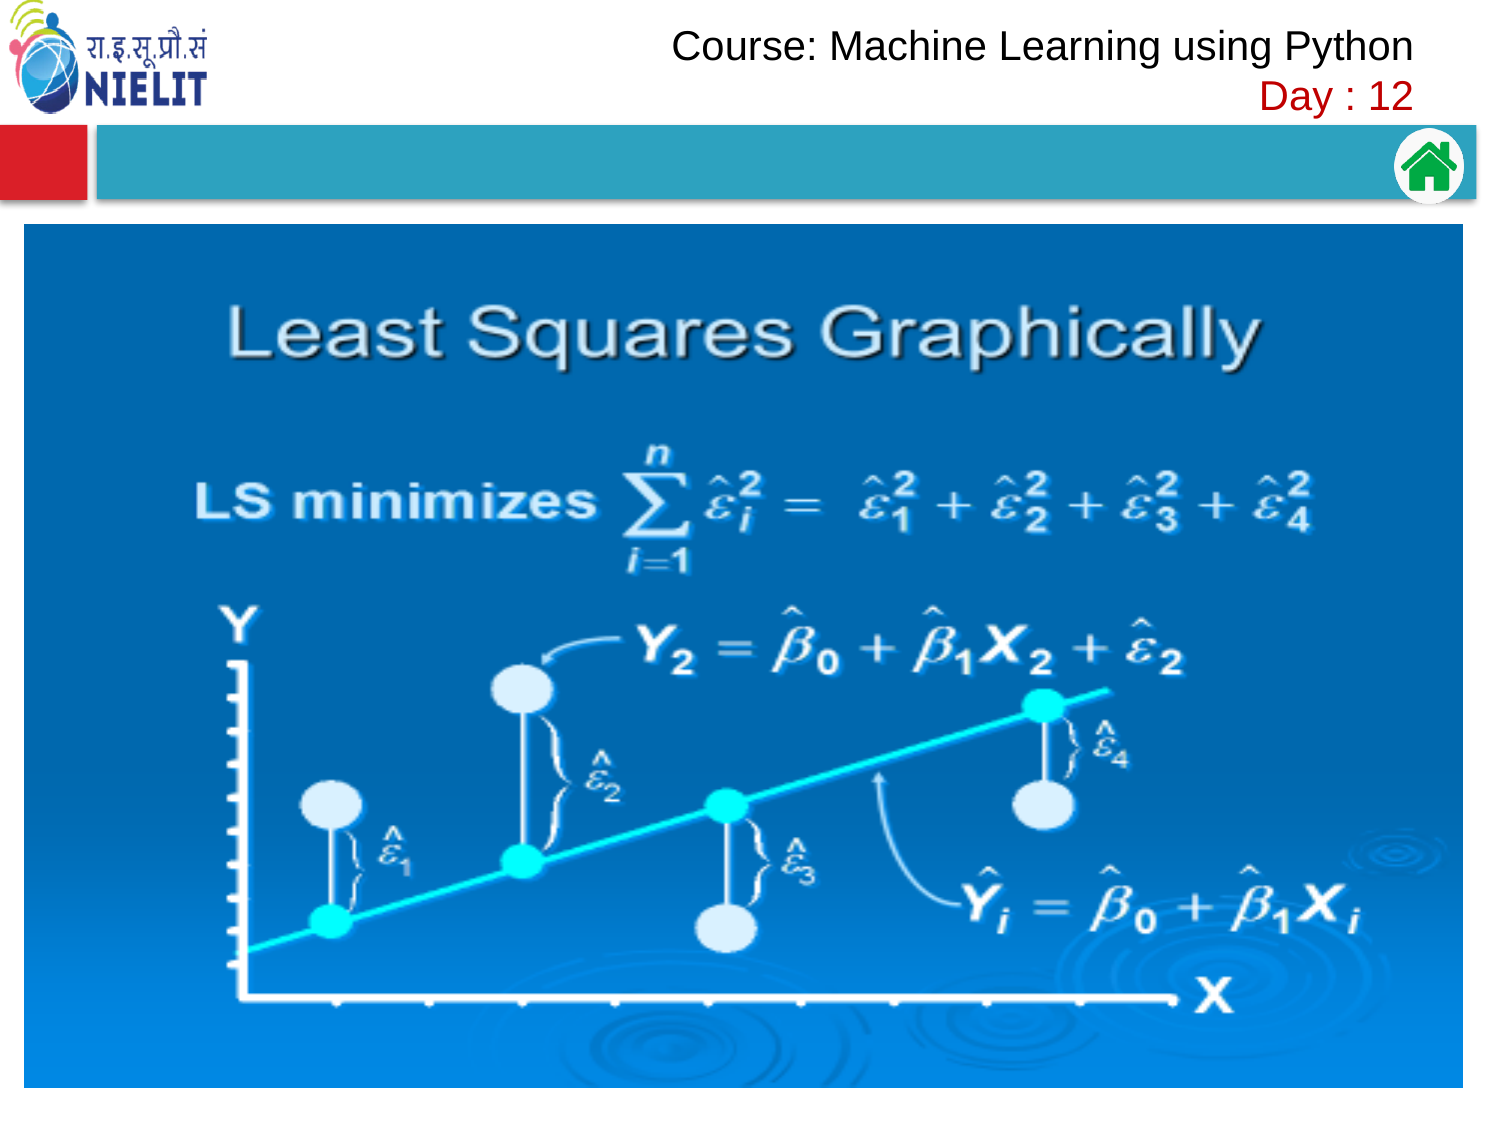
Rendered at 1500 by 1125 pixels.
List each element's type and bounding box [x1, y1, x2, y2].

picture [24, 224, 1463, 1088]
picture [1394, 128, 1464, 204]
picture [9, 0, 207, 114]
